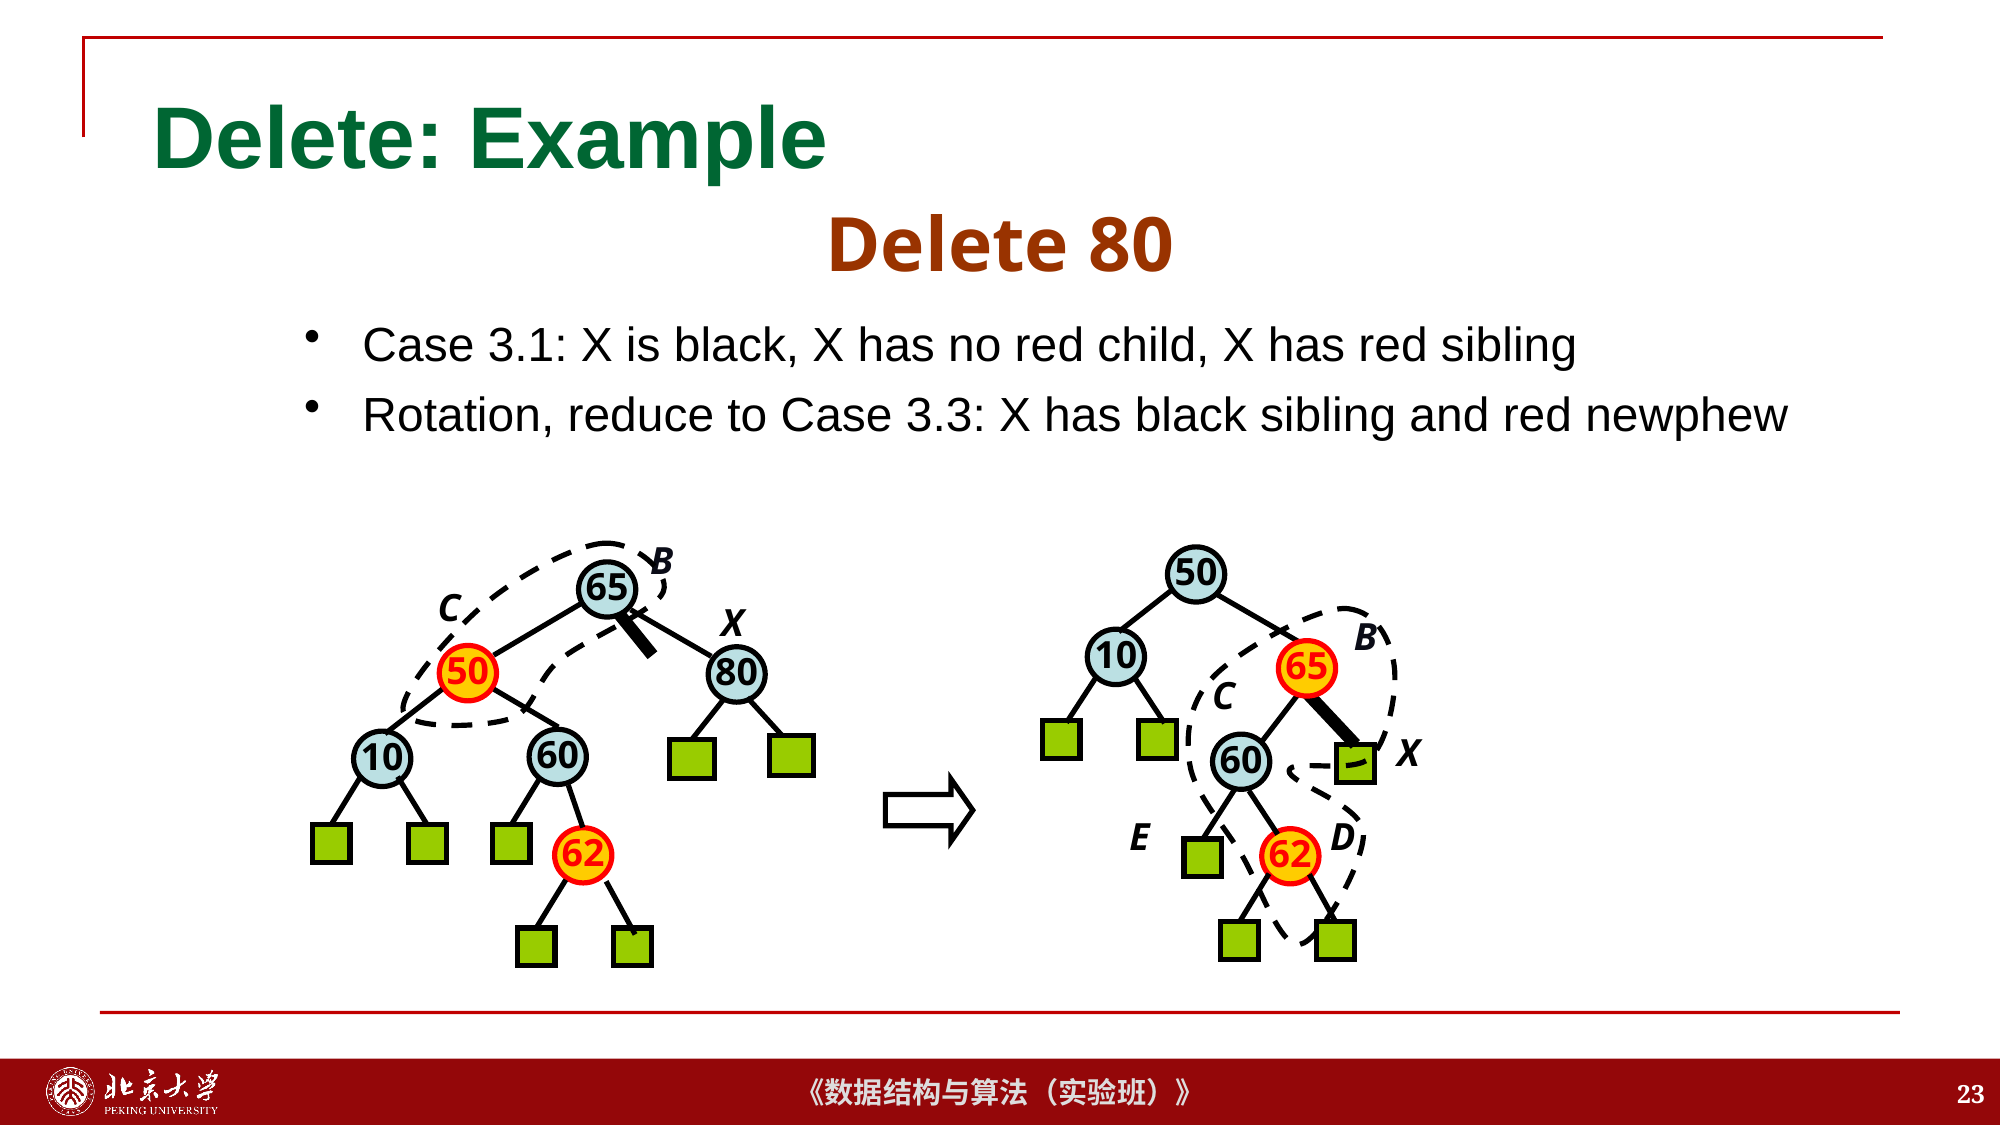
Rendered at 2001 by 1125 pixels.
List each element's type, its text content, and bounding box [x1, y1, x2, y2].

text_box C [1197, 664, 1226, 698]
text_box X [706, 591, 758, 652]
text_box 60 [529, 729, 587, 785]
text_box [330, 776, 361, 826]
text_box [1066, 677, 1097, 723]
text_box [1305, 691, 1356, 745]
text_box [312, 824, 350, 863]
text_box Case 3.1: X is black, X has no red child, X has red sibling Rotation, reduce to Case 3.3: X has black sibling and red newphew [289, 306, 1833, 456]
text_box [403, 543, 665, 726]
text_box 62 [554, 827, 612, 883]
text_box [605, 881, 636, 935]
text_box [1134, 677, 1165, 724]
title Delete: Example [137, 59, 1863, 209]
text_box [1336, 754, 1375, 783]
text_box B [635, 529, 707, 590]
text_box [397, 776, 428, 826]
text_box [1202, 787, 1237, 840]
text_box B [1339, 605, 1410, 665]
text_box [1309, 874, 1336, 923]
text_box [1138, 720, 1177, 759]
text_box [1261, 690, 1302, 740]
text_box [492, 824, 531, 863]
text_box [510, 776, 541, 826]
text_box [746, 697, 814, 776]
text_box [535, 879, 566, 929]
text_box 50 [1167, 546, 1225, 603]
text_box D [1343, 805, 1387, 866]
text_box 10 [1087, 629, 1145, 685]
text_box [1042, 720, 1081, 759]
text_box [408, 824, 447, 863]
text_box C [422, 576, 494, 637]
text_box Delete 80 [356, 174, 1644, 306]
text_box [517, 927, 556, 966]
text_box [1220, 921, 1259, 960]
text_box 10 [353, 731, 411, 787]
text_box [1239, 873, 1270, 922]
text_box [1183, 839, 1222, 877]
text_box [1188, 608, 1395, 945]
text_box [599, 589, 653, 656]
text_box [885, 778, 973, 842]
picture [46, 1067, 218, 1116]
text_box X [1382, 721, 1434, 782]
text_box 80 [708, 652, 766, 703]
slide_number 23 [1550, 1065, 2000, 1125]
text_box E [1114, 805, 1186, 866]
text_box [1316, 921, 1355, 960]
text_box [669, 697, 726, 779]
text_box [613, 927, 652, 966]
